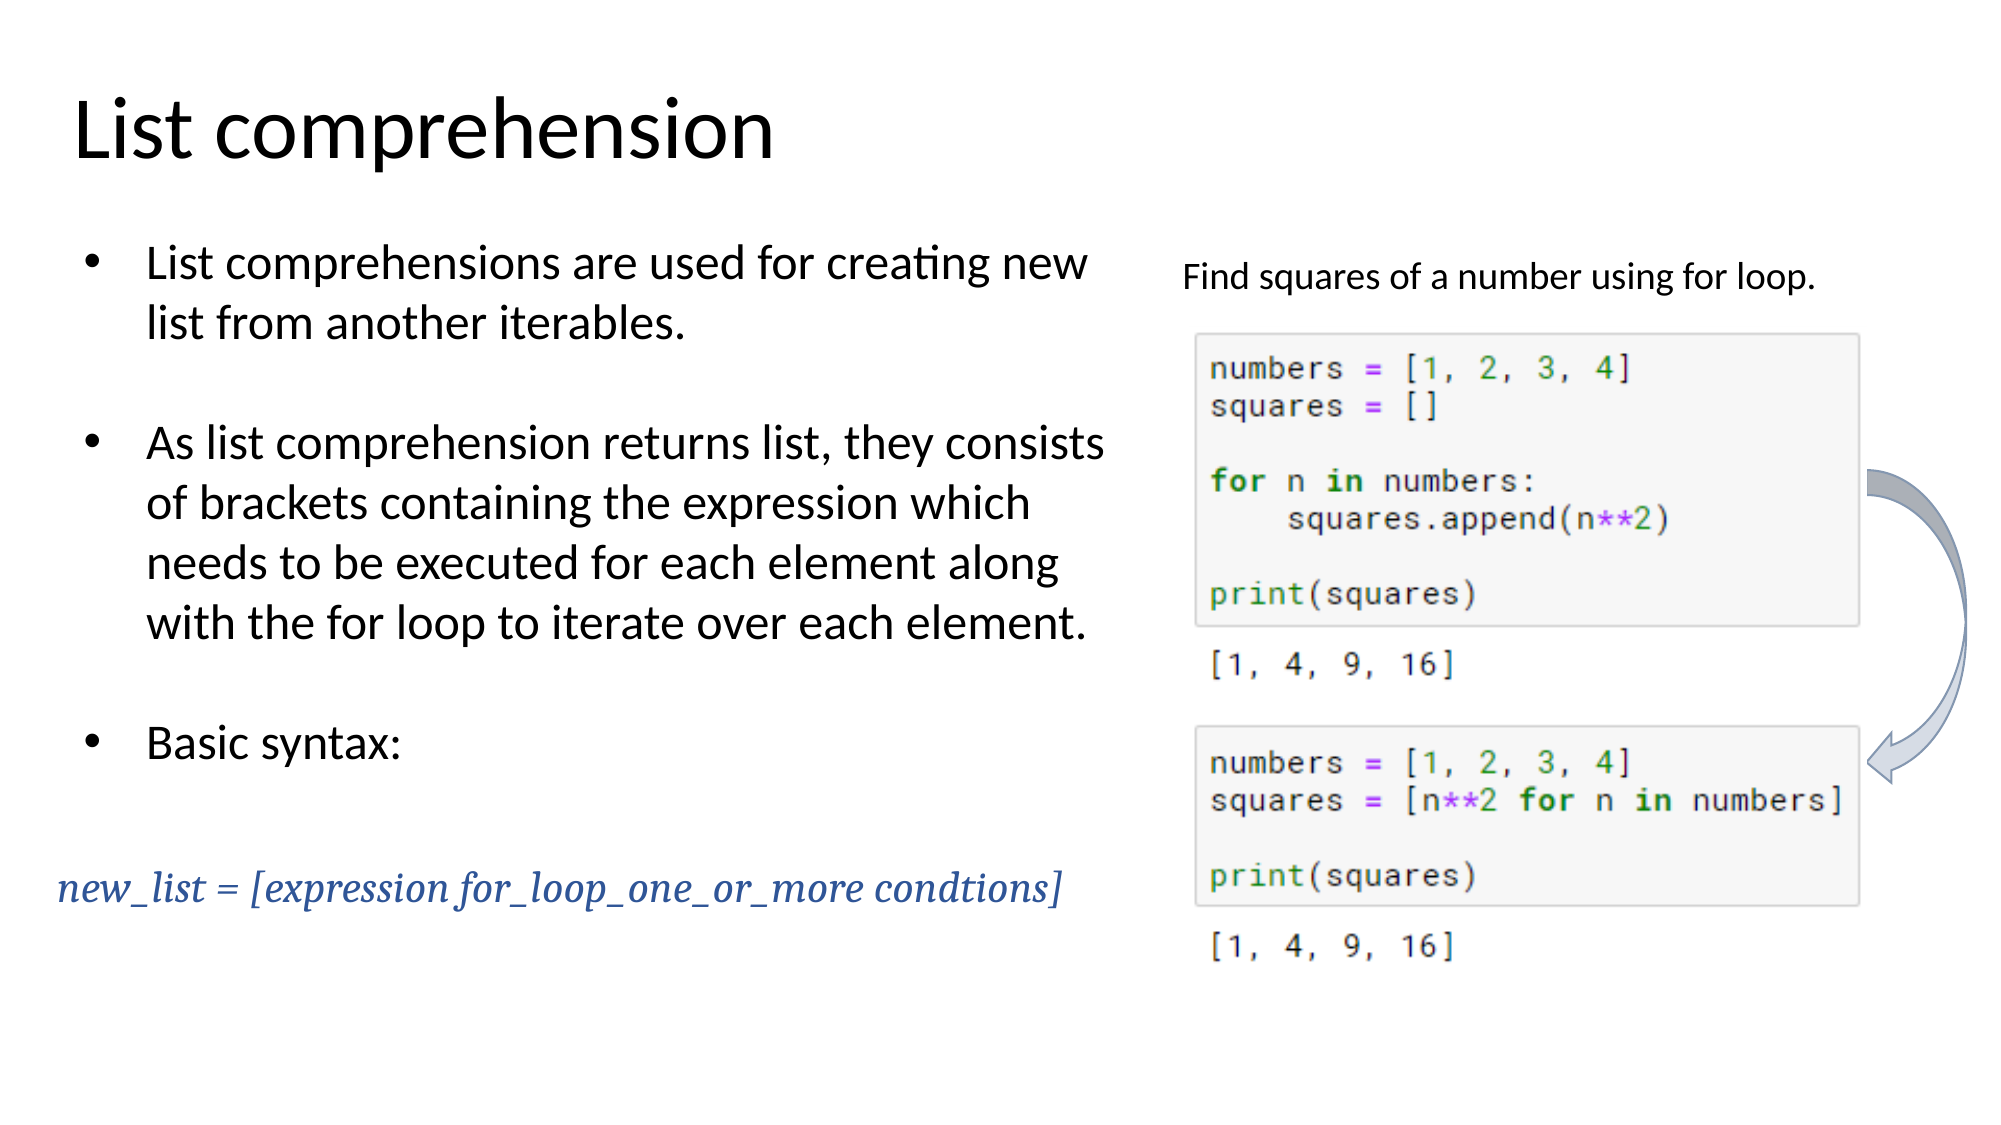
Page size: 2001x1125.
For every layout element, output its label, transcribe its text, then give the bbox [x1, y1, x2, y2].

text_box List comprehension [58, 62, 1217, 184]
text_box [1867, 469, 1968, 785]
text_box List comprehensions are used for creating new list from another iterables. As list comprehension returns list, they consists of brackets containing the expression which needs to be executed for each element along with the for loop to iterate over each element. Basic syntax: [68, 222, 1125, 778]
picture [1189, 325, 1867, 972]
text_box new_list = [expression for_loop_one_or_more condtions] [42, 850, 1189, 919]
text_box Find squares of a number using for loop. [1167, 243, 1870, 305]
